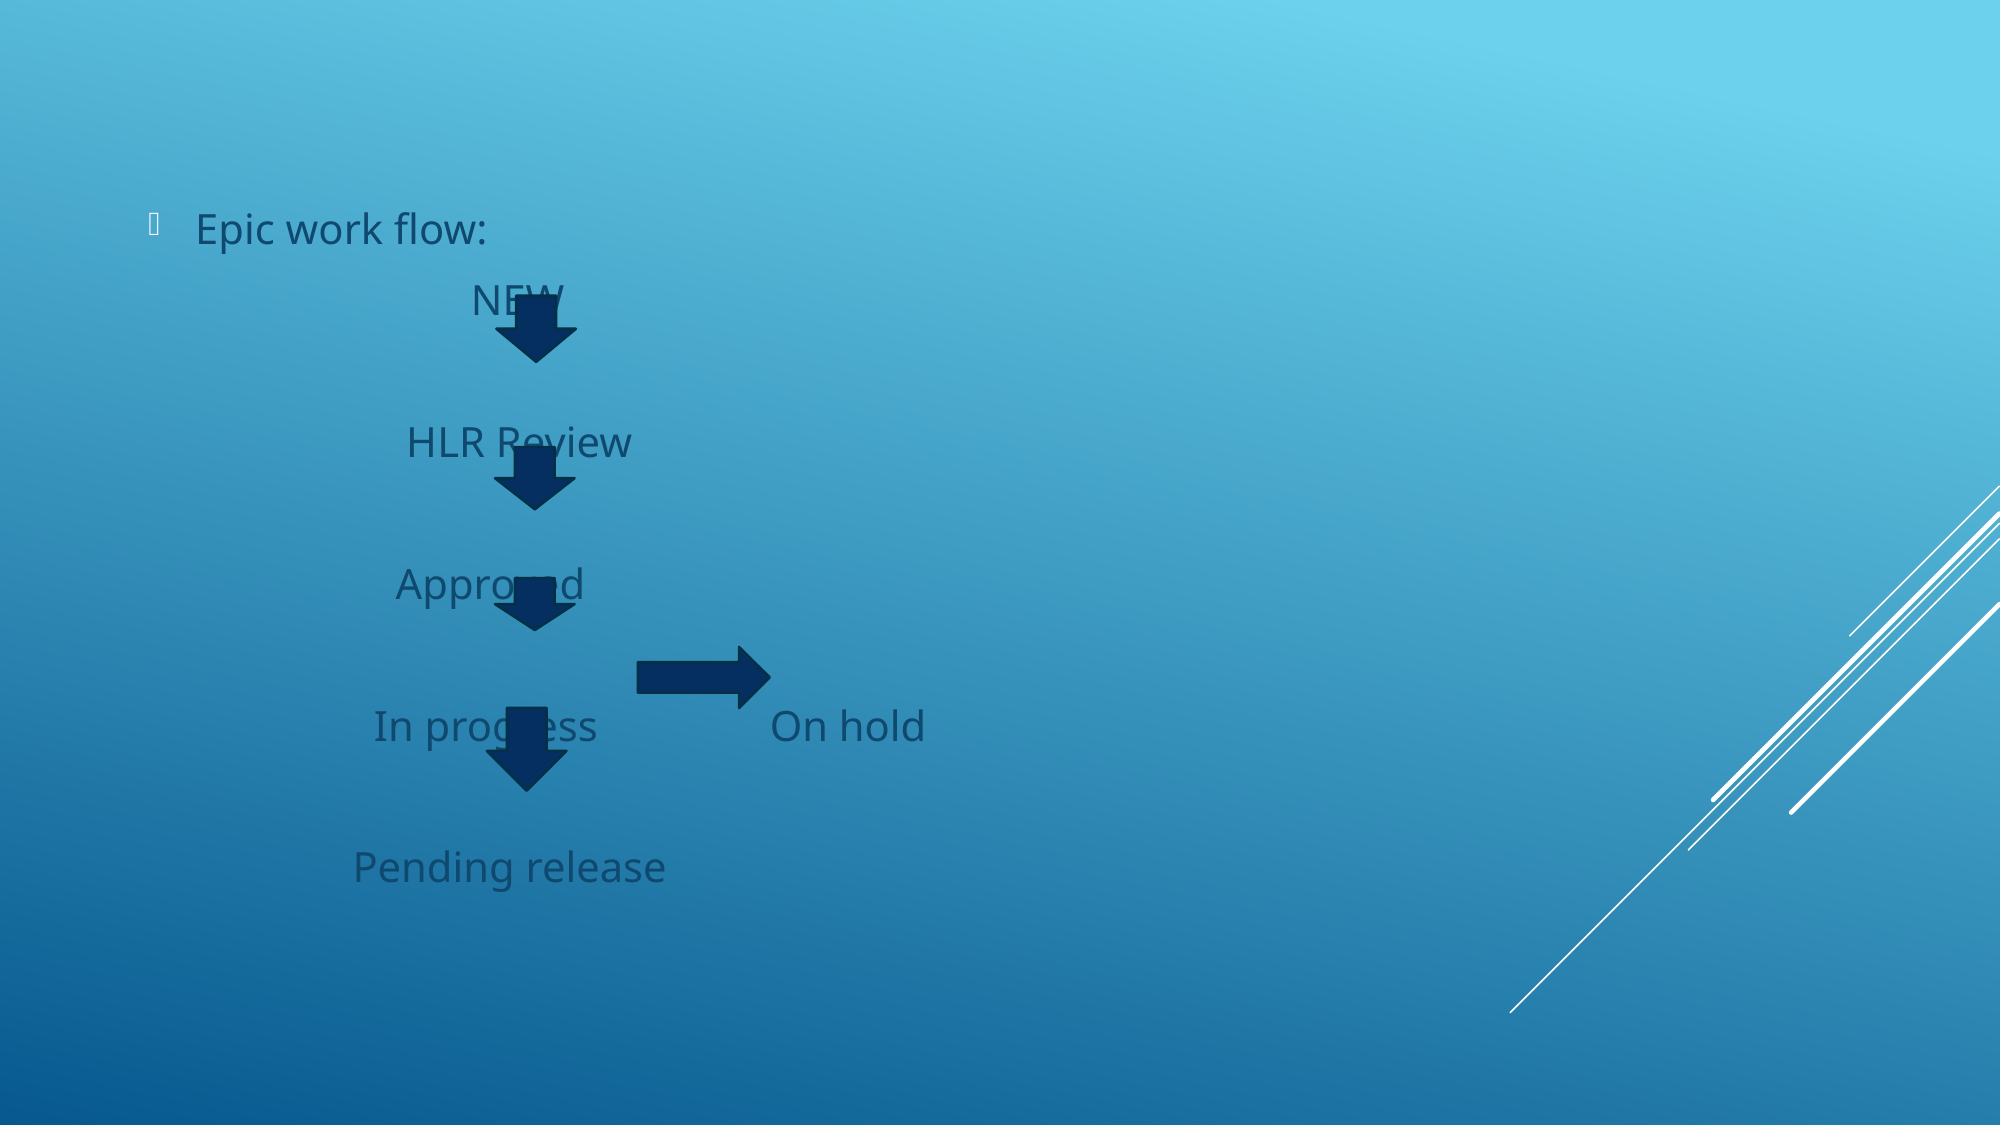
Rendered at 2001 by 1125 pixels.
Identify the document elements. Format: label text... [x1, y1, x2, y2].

text_box [493, 576, 576, 632]
text_box [636, 645, 771, 710]
text_box [493, 445, 576, 511]
list Epic work flow: NEW HLR Review Approved In progress On hold Pending release [133, 195, 1534, 994]
text_box [485, 706, 568, 792]
text_box [495, 294, 578, 363]
